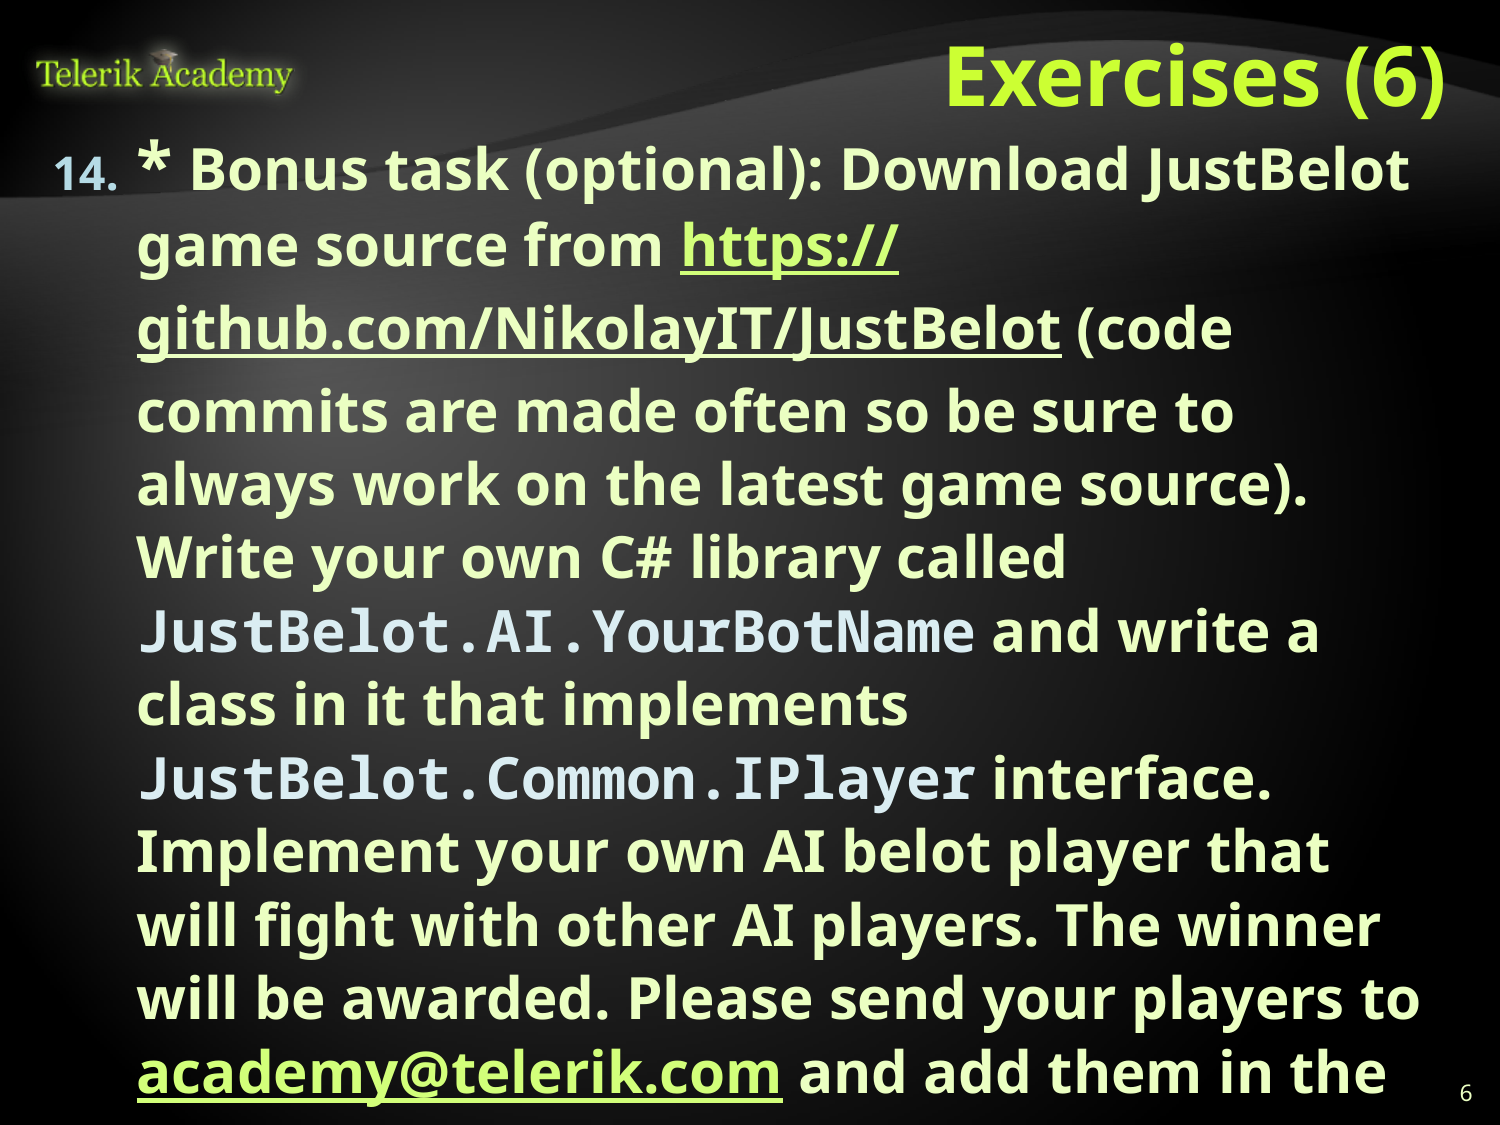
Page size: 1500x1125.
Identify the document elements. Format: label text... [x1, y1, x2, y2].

title Exercises (6) [300, 12, 1463, 112]
list * Bonus task (optional): Download JustBelot game source from https://github.com/NikolayIT/JustBelot (code commits are made often so be sure to always work on the latest game source). Write your own C# library called JustBelot.AI.YourBotName and write a class in it that implements JustBelot.Common.IPlayer interface. Implement your own AI belot player that will fight with other AI players. The winner will be awarded. Please send your players to academy@telerik.com and add them in the homework archive when you upload it. You are allowed to work in teams. This task is not obligatory. Discussions: here. [37, 112, 1463, 1088]
picture [0, 0, 1500, 1125]
slide_number 6 [1412, 1074, 1488, 1113]
